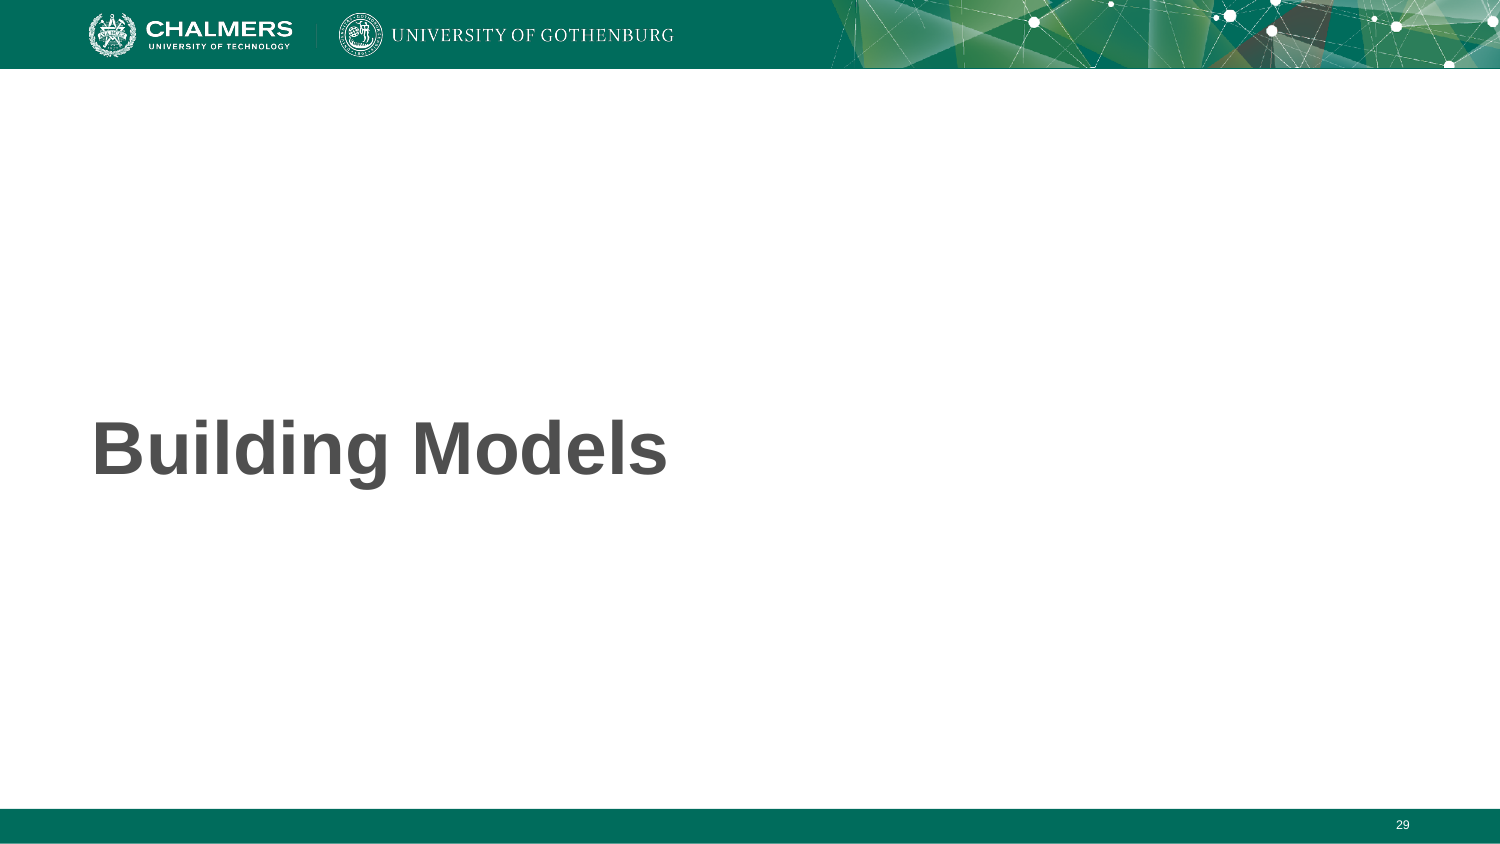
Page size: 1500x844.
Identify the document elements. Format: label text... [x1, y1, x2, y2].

picture [759, 0, 1500, 68]
picture [64, 0, 696, 85]
title Building Models [76, 100, 1426, 789]
slide_number ‹#› [1074, 809, 1425, 844]
